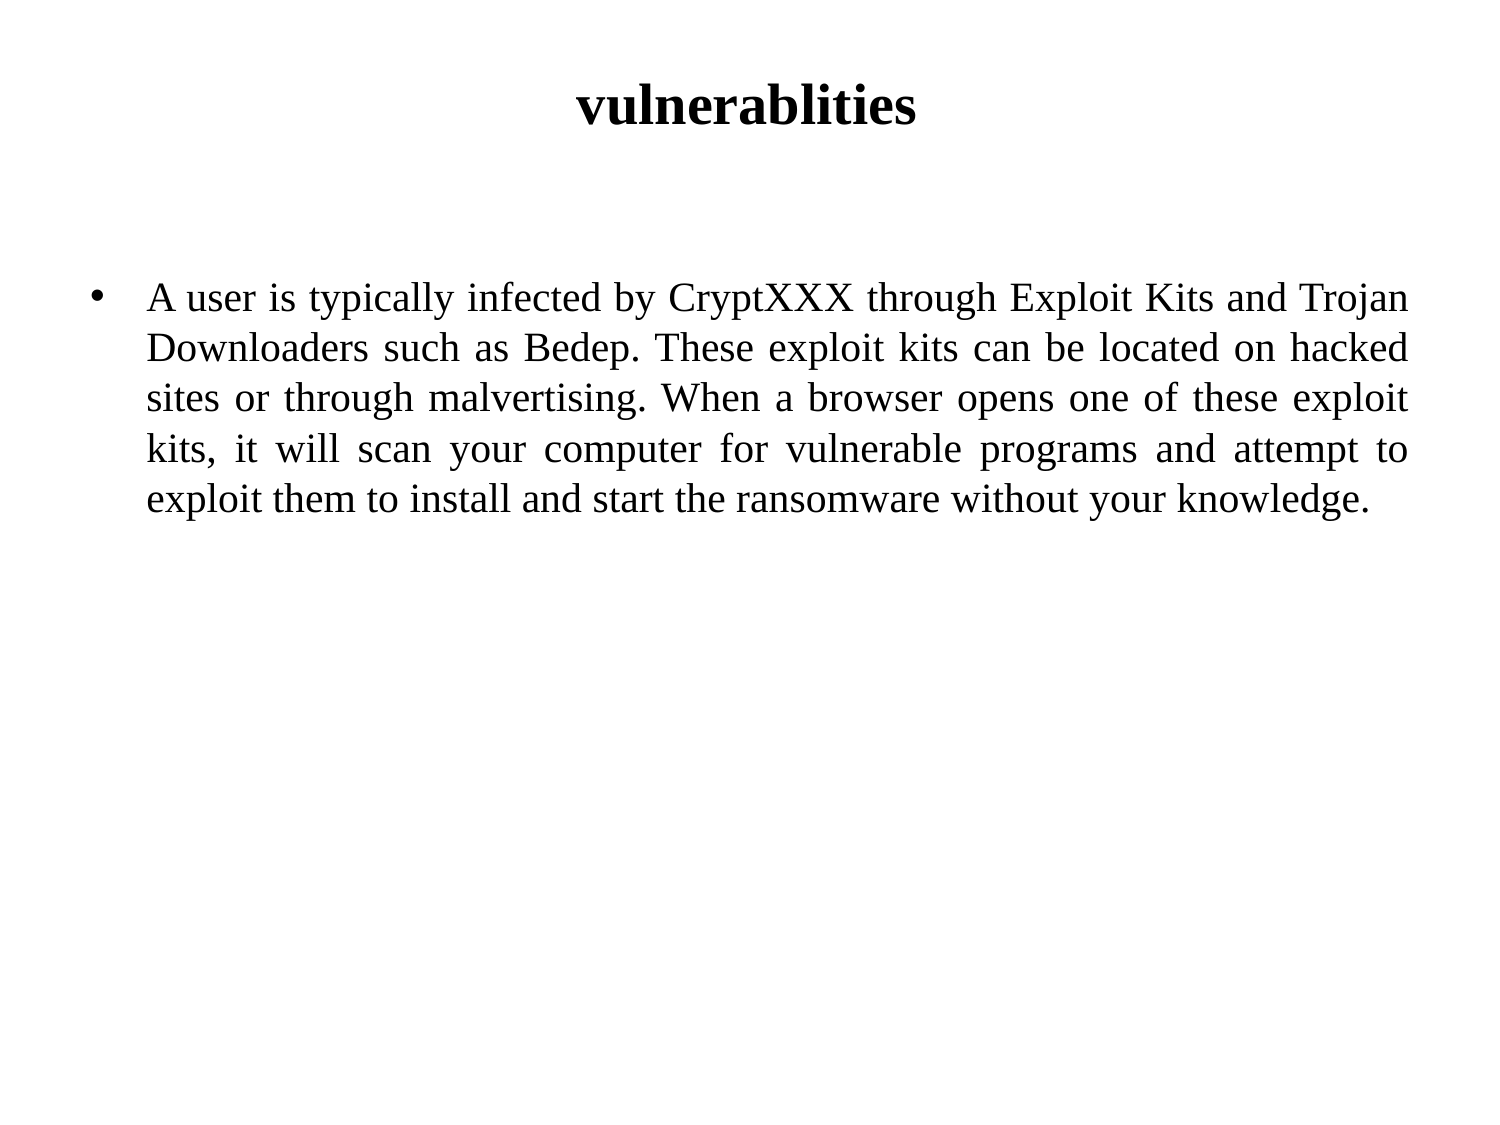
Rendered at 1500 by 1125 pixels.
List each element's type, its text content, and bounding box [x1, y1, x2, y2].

title vulnerablities [64, 42, 1415, 231]
list A user is typically infected by CryptXXX through Exploit Kits and Trojan Downloaders such as Bedep. These exploit kits can be located on hacked sites or through malvertising. When a browser opens one of these exploit kits, it will scan your computer for vulnerable programs and attempt to exploit them to install and start the ransomware without your knowledge. [75, 262, 1425, 1005]
